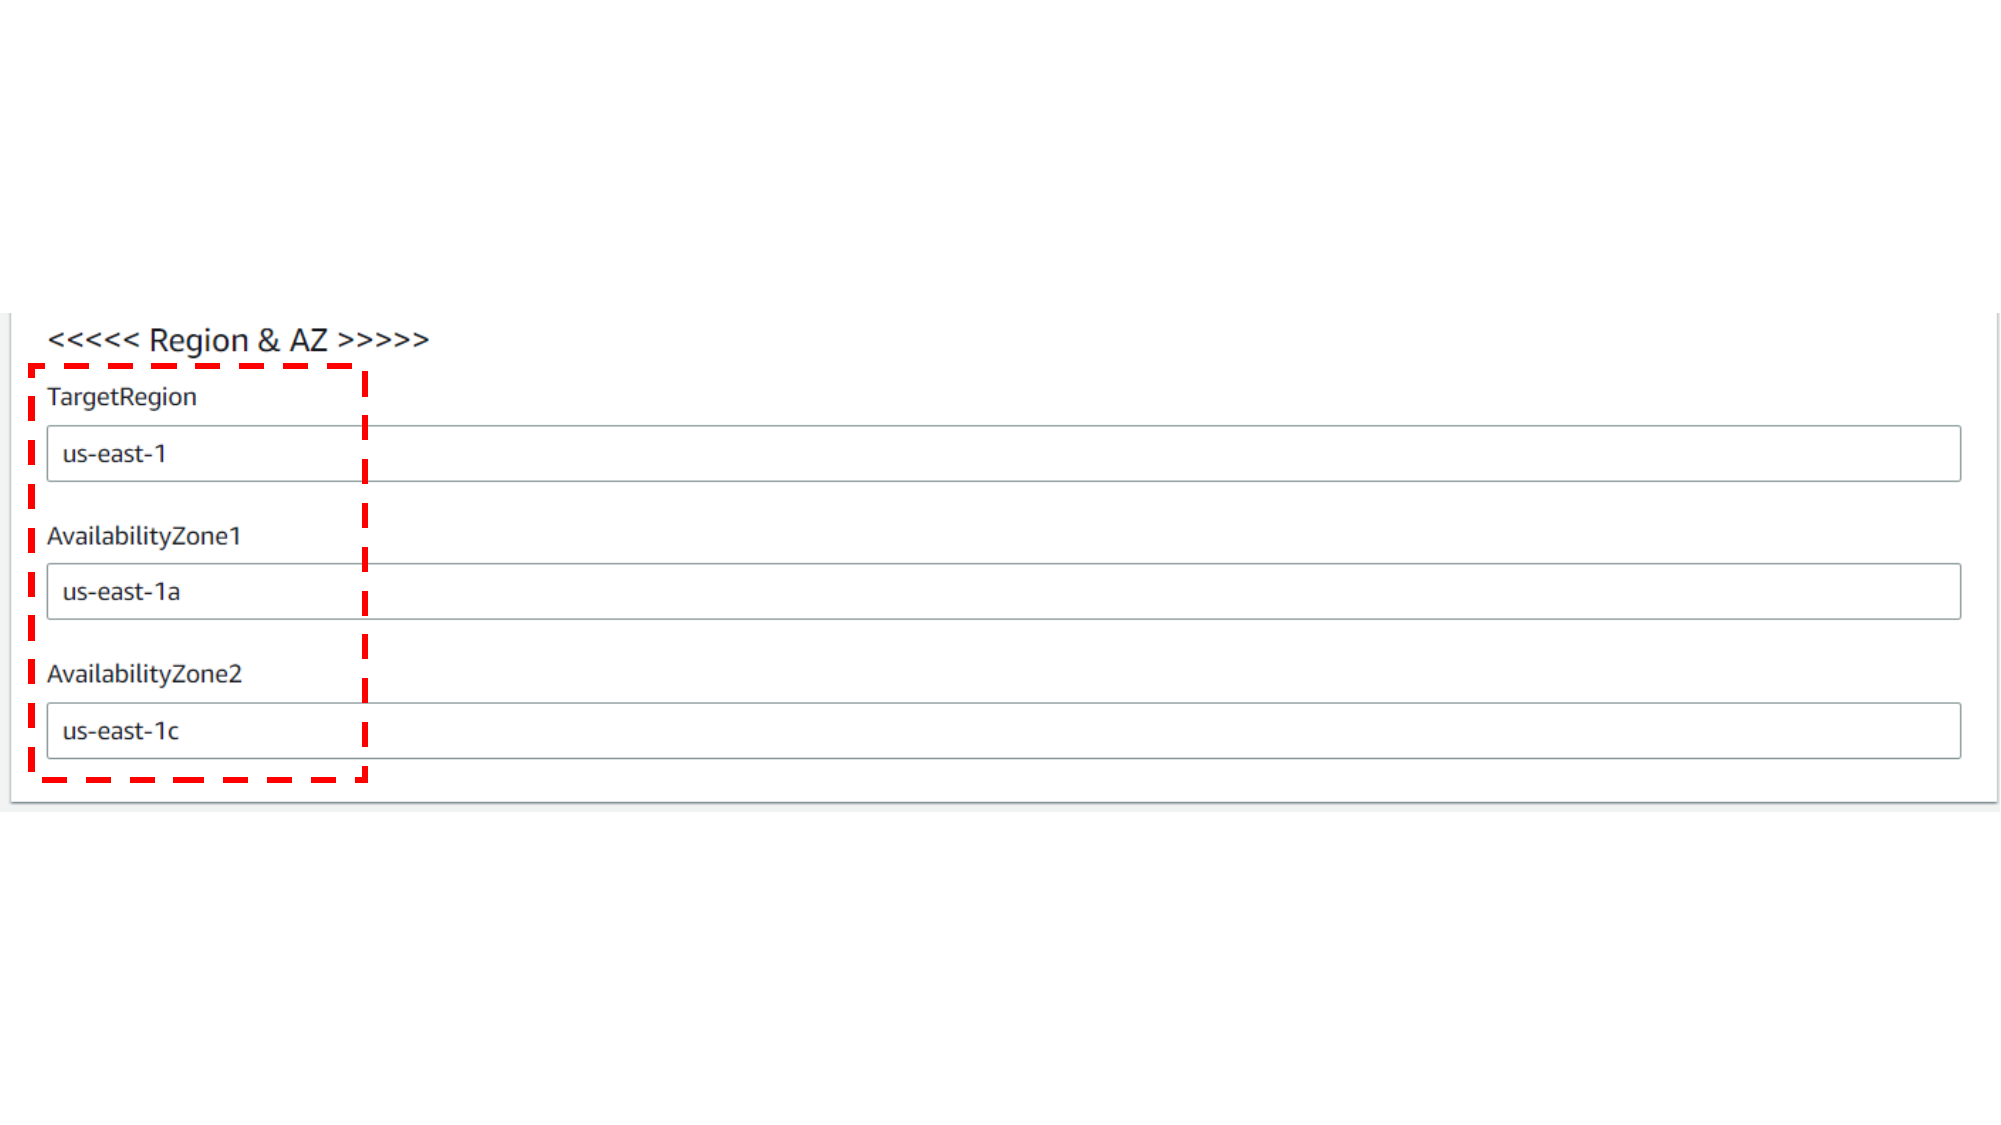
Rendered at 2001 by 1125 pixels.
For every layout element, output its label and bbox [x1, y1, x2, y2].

picture [0, 313, 2000, 812]
